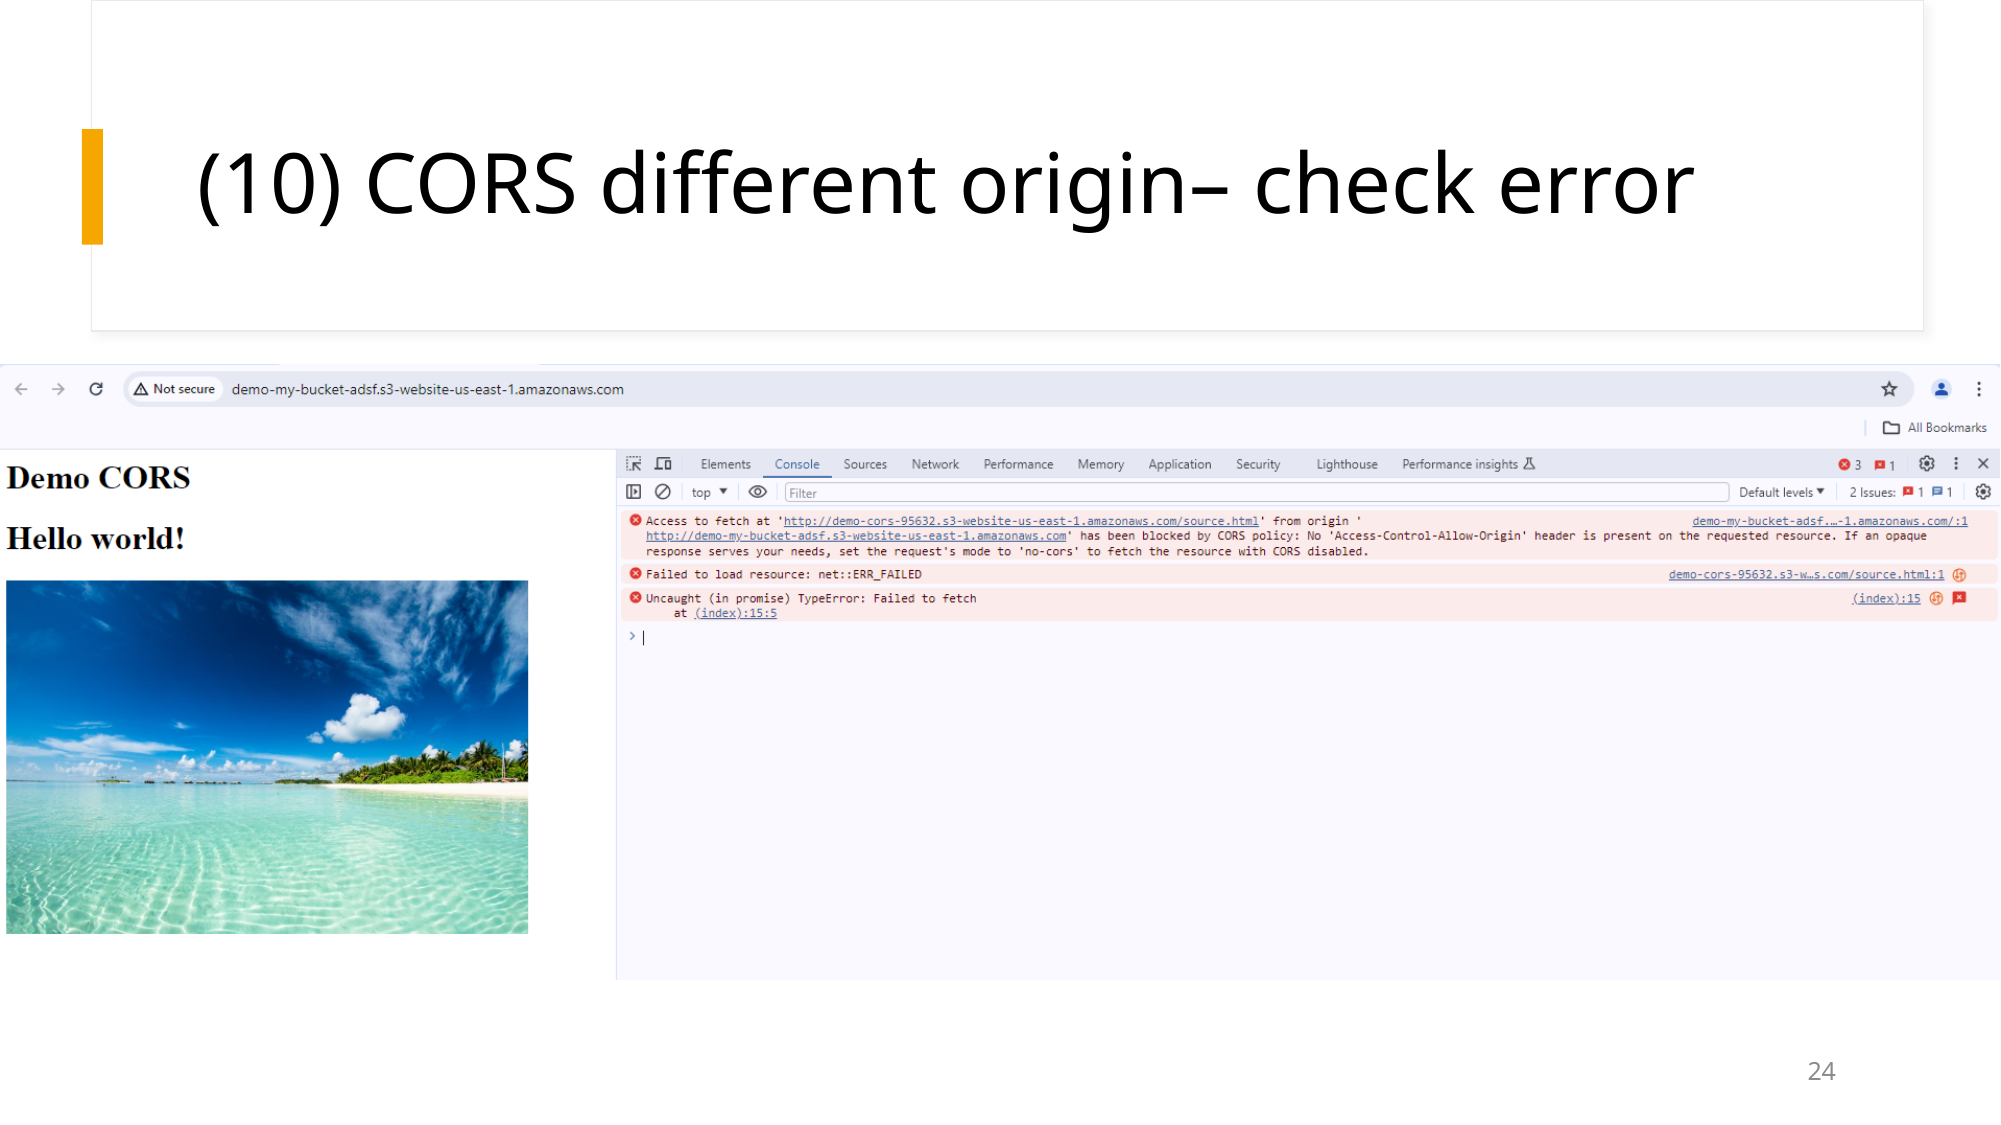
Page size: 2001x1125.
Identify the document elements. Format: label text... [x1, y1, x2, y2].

title (10) CORS different origin– check error [183, 90, 1851, 284]
picture [0, 364, 2000, 980]
slide_number 24 [1401, 1042, 1851, 1103]
